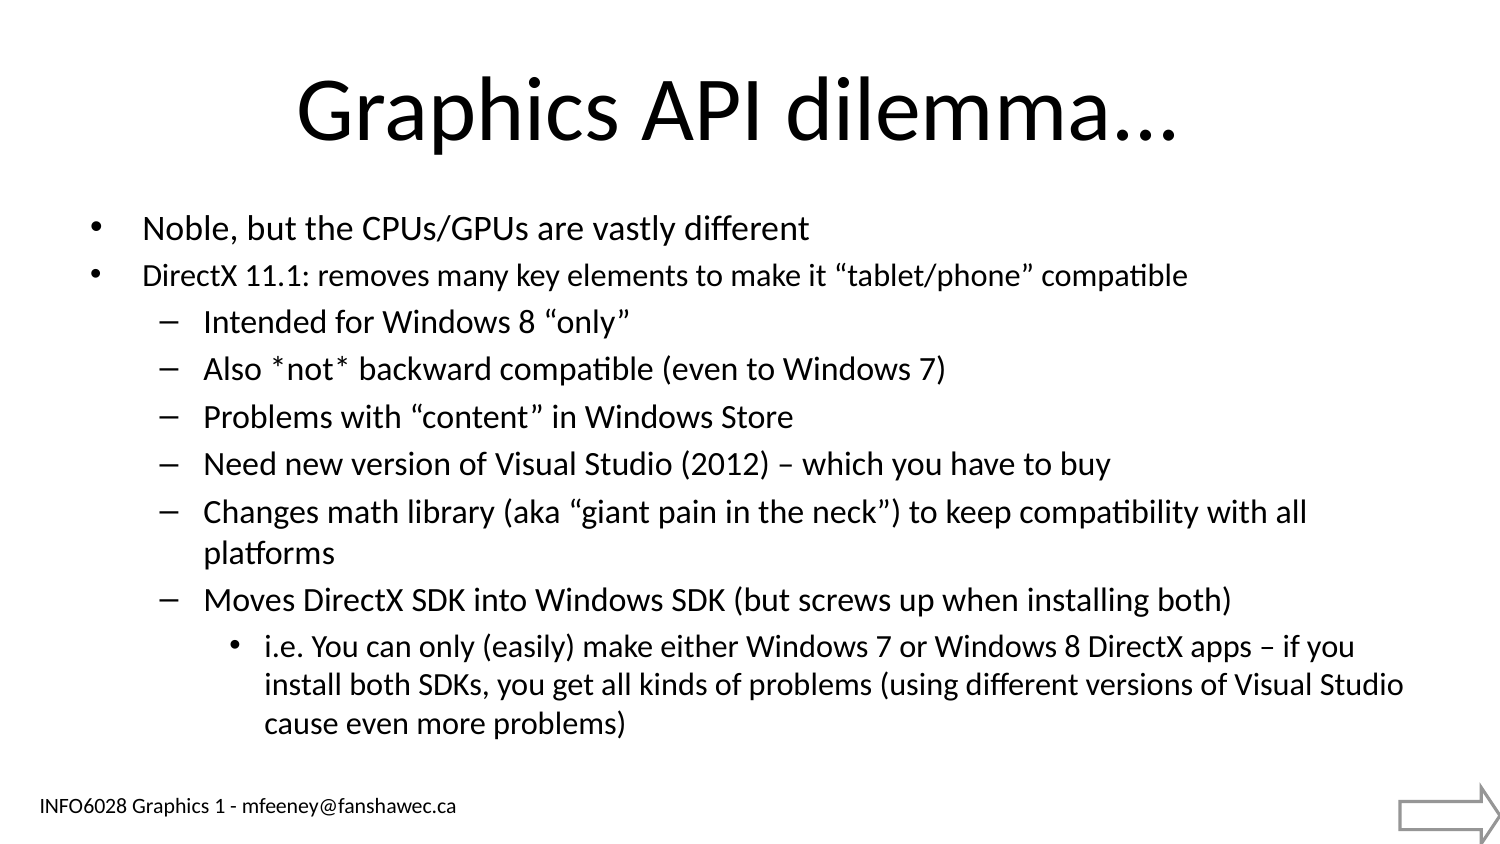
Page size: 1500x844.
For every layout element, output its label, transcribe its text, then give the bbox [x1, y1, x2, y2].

title Graphics API dilemma... [75, 33, 1425, 175]
text_box [1400, 787, 1500, 844]
list Noble, but the CPUs/GPUs are vastly different DirectX 11.1: removes many key elements to make it “tablet/phone” compatible Intended for Windows 8 “only” Also *not* backward compatible (even to Windows 7) Problems with “content” in Windows Store Need new version of Visual Studio (2012) – which you have to buy Changes math library (aka “giant pain in the neck”) to keep compatibility with all platforms Moves DirectX SDK into Windows SDK (but screws up when installing both) i.e. You can only (easily) make either Windows 7 or Windows 8 DirectX apps – if you install both SDKs, you get all kinds of problems (using different versions of Visual Studio cause even more problems) [75, 196, 1425, 754]
